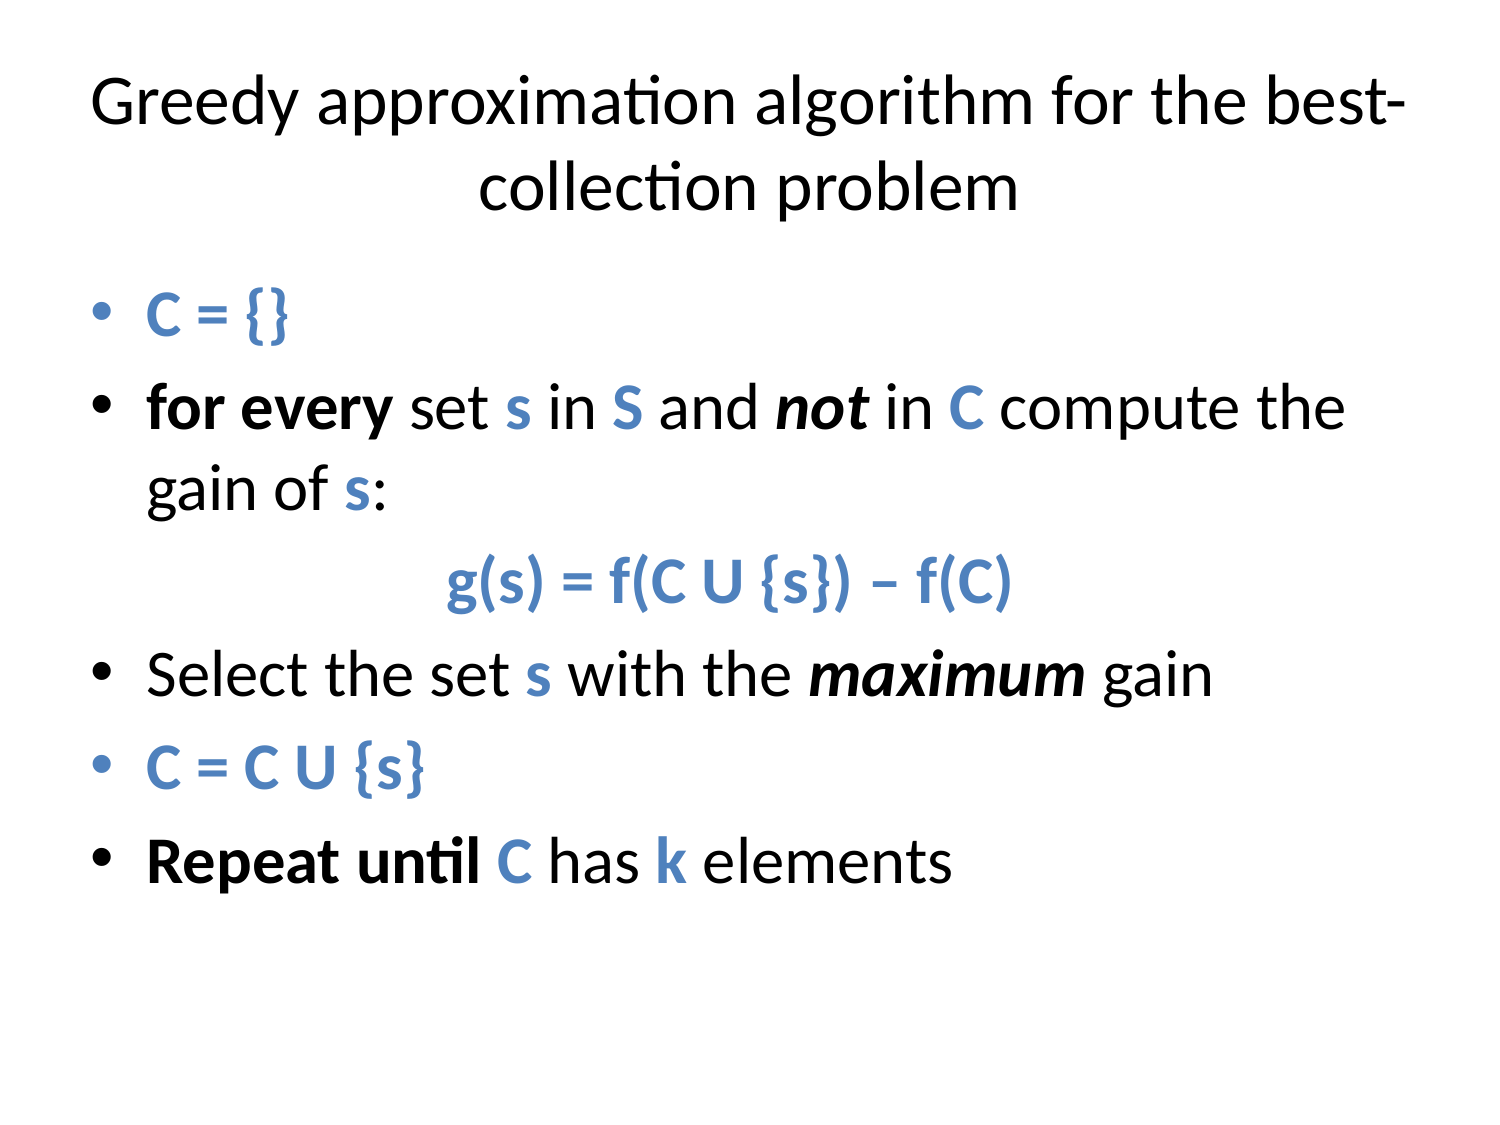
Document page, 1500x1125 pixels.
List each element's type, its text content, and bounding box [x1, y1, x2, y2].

title Greedy approximation algorithm for the best-collection problem [75, 45, 1425, 233]
list C = {} for every set s in S and not in C compute the gain of s: g(s) = f(C U {s}) – f(C) Select the set s with the maximum gain C = C U {s} Repeat until C has k elements [75, 262, 1425, 1005]
